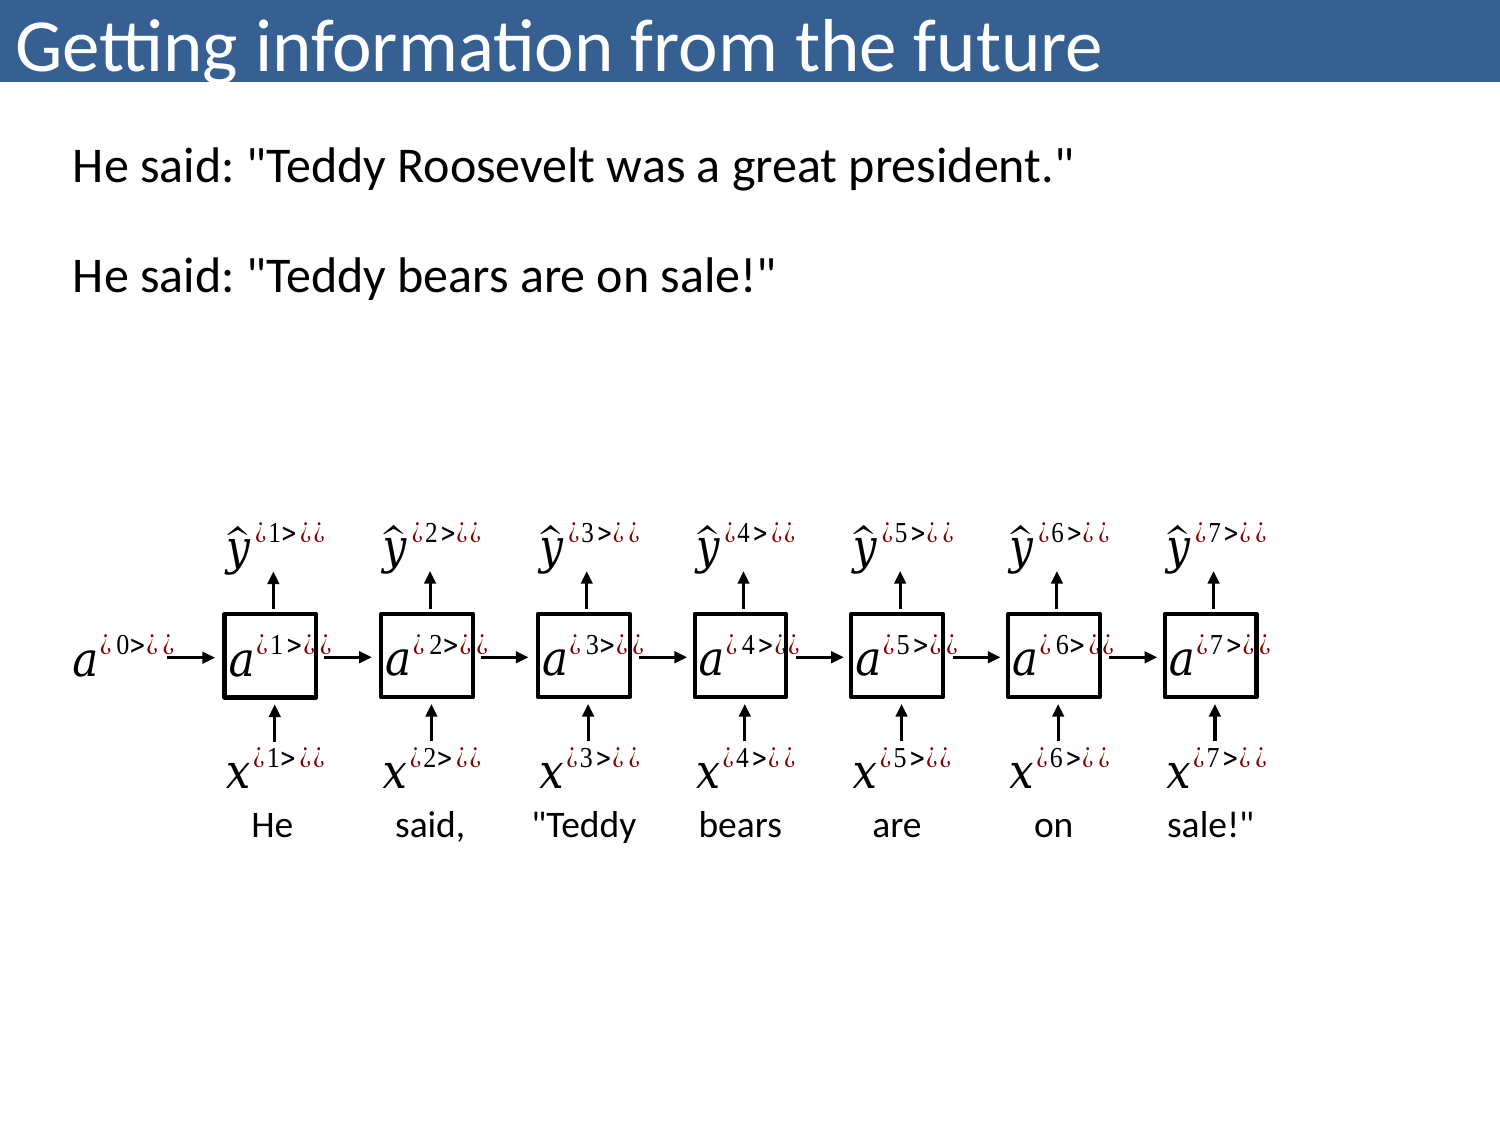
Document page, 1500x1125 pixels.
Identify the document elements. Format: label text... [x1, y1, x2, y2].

text_box sale!" [1127, 792, 1294, 852]
text_box [222, 612, 318, 700]
text_box [536, 612, 632, 699]
text_box [693, 612, 788, 699]
text_box He said: "Teddy Roosevelt was a great president." He said: "Teddy bears are on sale!" [58, 125, 1090, 311]
text_box are [814, 792, 971, 852]
title Getting information from the future [0, 0, 1500, 82]
text_box [1006, 612, 1102, 699]
text_box He [228, 792, 317, 853]
text_box [379, 612, 475, 699]
text_box on [971, 792, 1127, 852]
text_box [1163, 612, 1259, 699]
text_box "Teddy [501, 792, 657, 852]
text_box bears [657, 792, 814, 852]
text_box [849, 612, 945, 699]
text_box said, [347, 792, 513, 853]
